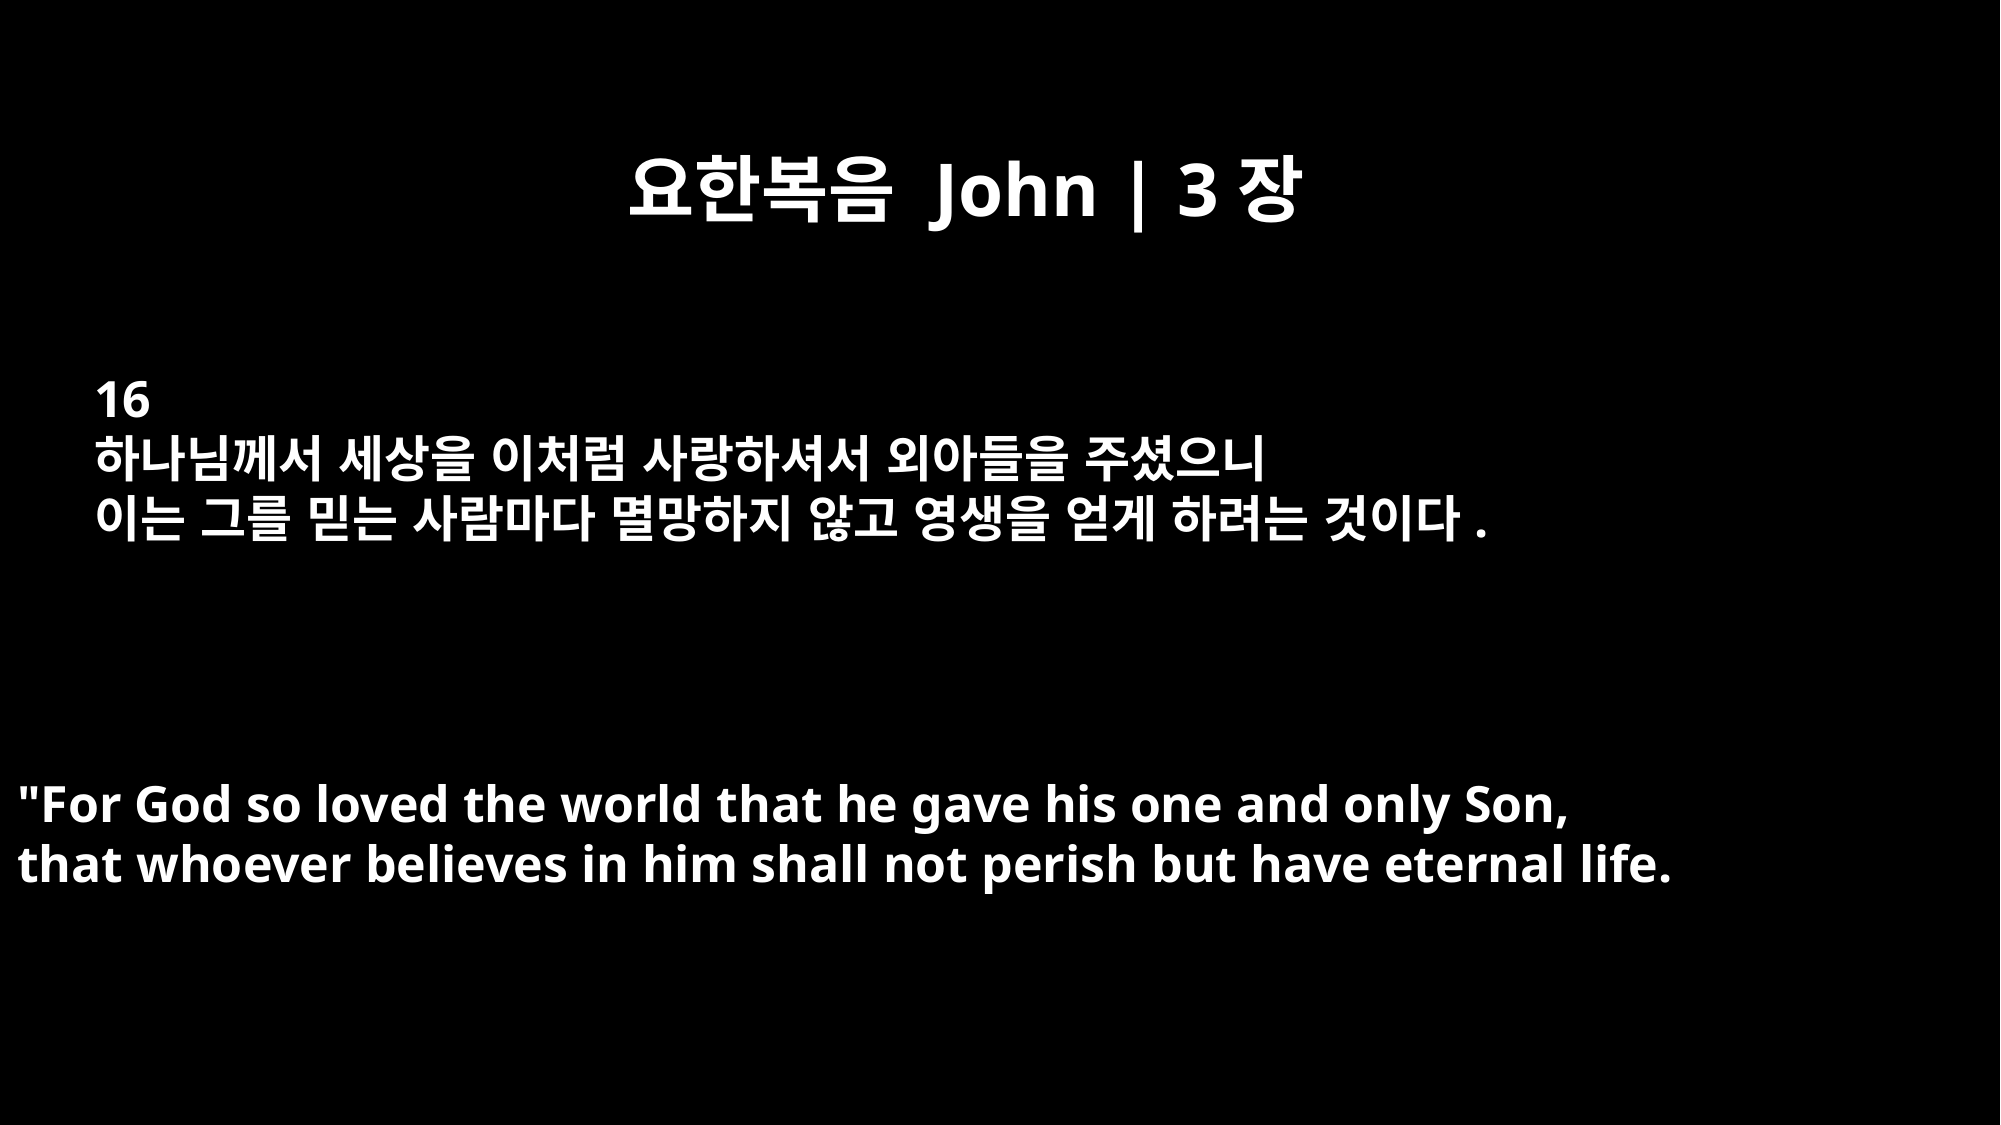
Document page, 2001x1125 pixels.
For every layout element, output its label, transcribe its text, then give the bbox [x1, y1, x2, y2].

text_box "For God so loved the world that he gave his one and only Son, that whoever believes in him shall not perish but have eternal life. [2, 764, 1688, 900]
text_box 16 하나님께서 세상을 이처럼 사랑하셔서 외아들을 주셨으니 이는 그를 믿는 사람마다 멸망하지 않고 영생을 얻게 하려는 것이다. [79, 359, 1504, 555]
text_box 요한복음 John | 3장 [612, 136, 1320, 239]
